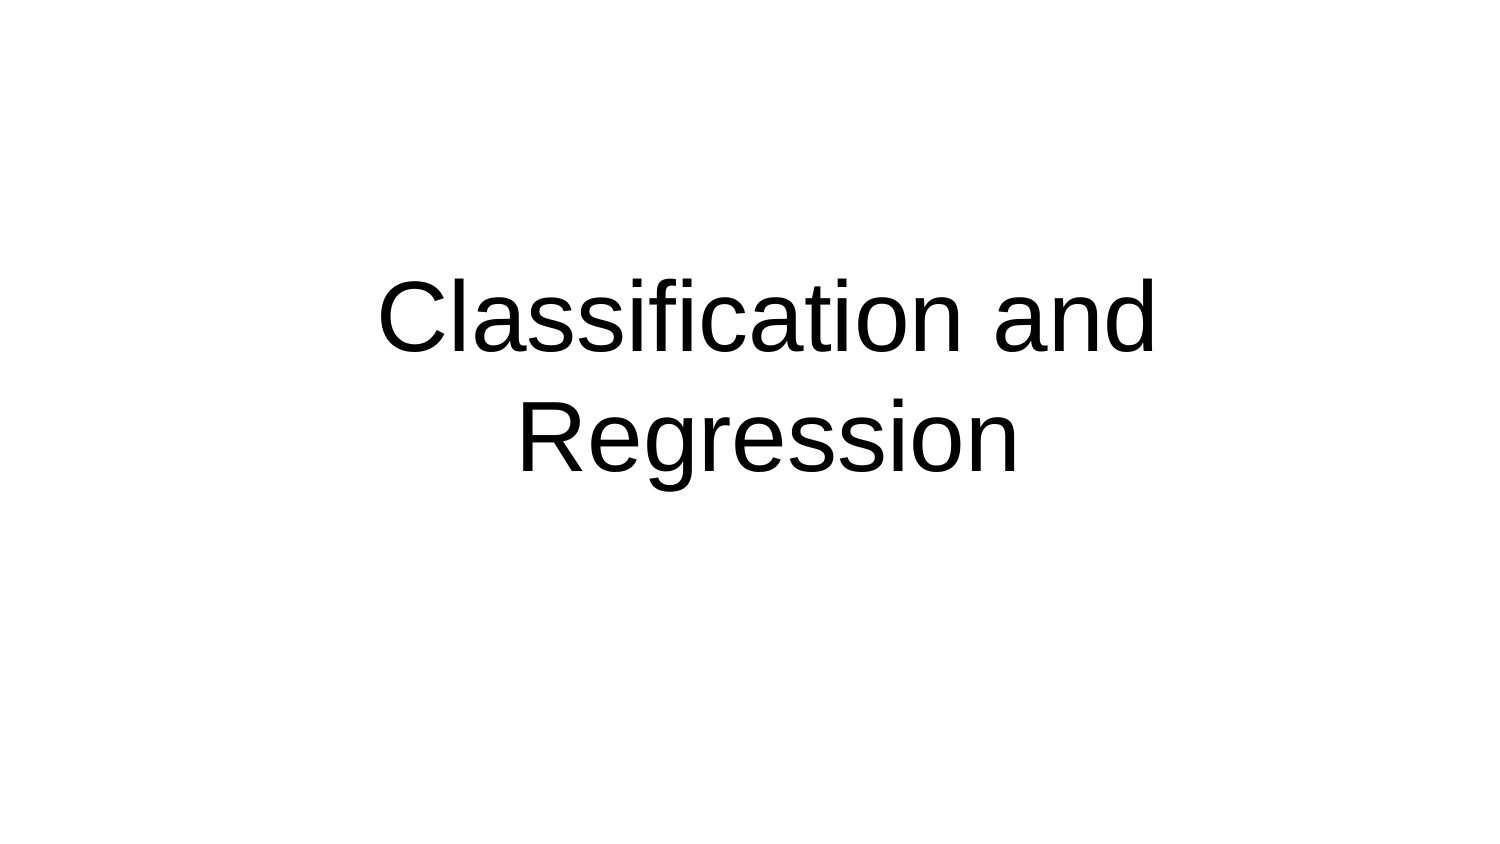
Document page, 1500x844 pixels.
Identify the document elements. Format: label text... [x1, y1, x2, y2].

title Classification and Regression [163, 337, 1374, 507]
